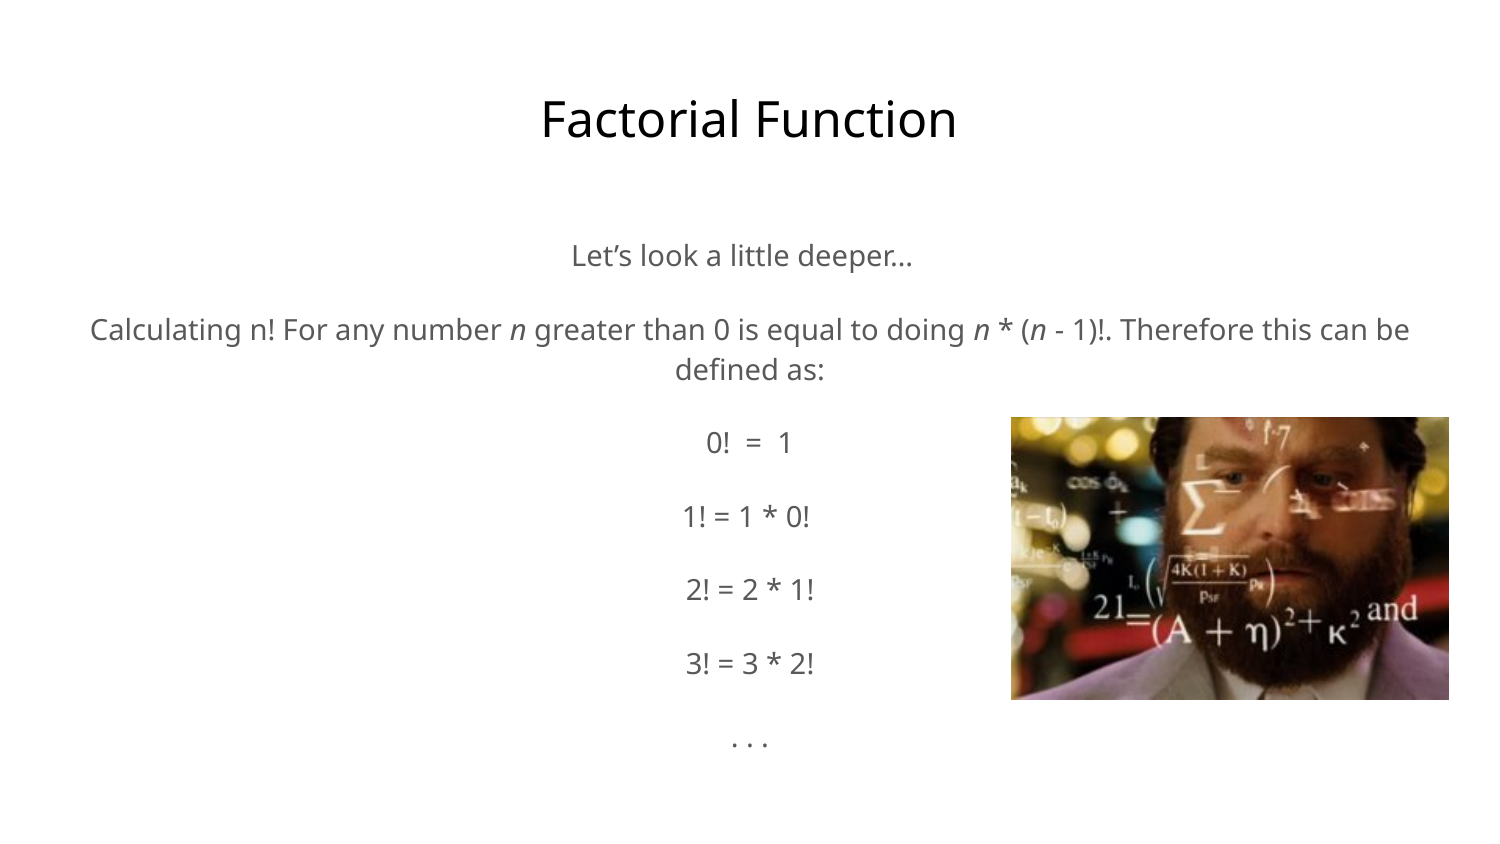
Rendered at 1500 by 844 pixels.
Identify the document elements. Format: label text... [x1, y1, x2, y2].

title Factorial Function [51, 72, 1449, 167]
picture [1011, 417, 1450, 700]
list Let’s look a little deeper… Calculating n! For any number n greater than 0 is equal to doing n * (n - 1)!. Therefore this can be defined as: 0! = 1 1! = 1 * 0! 2! = 2 * 1! 3! = 3 * 2! . . . [51, 217, 1449, 700]
